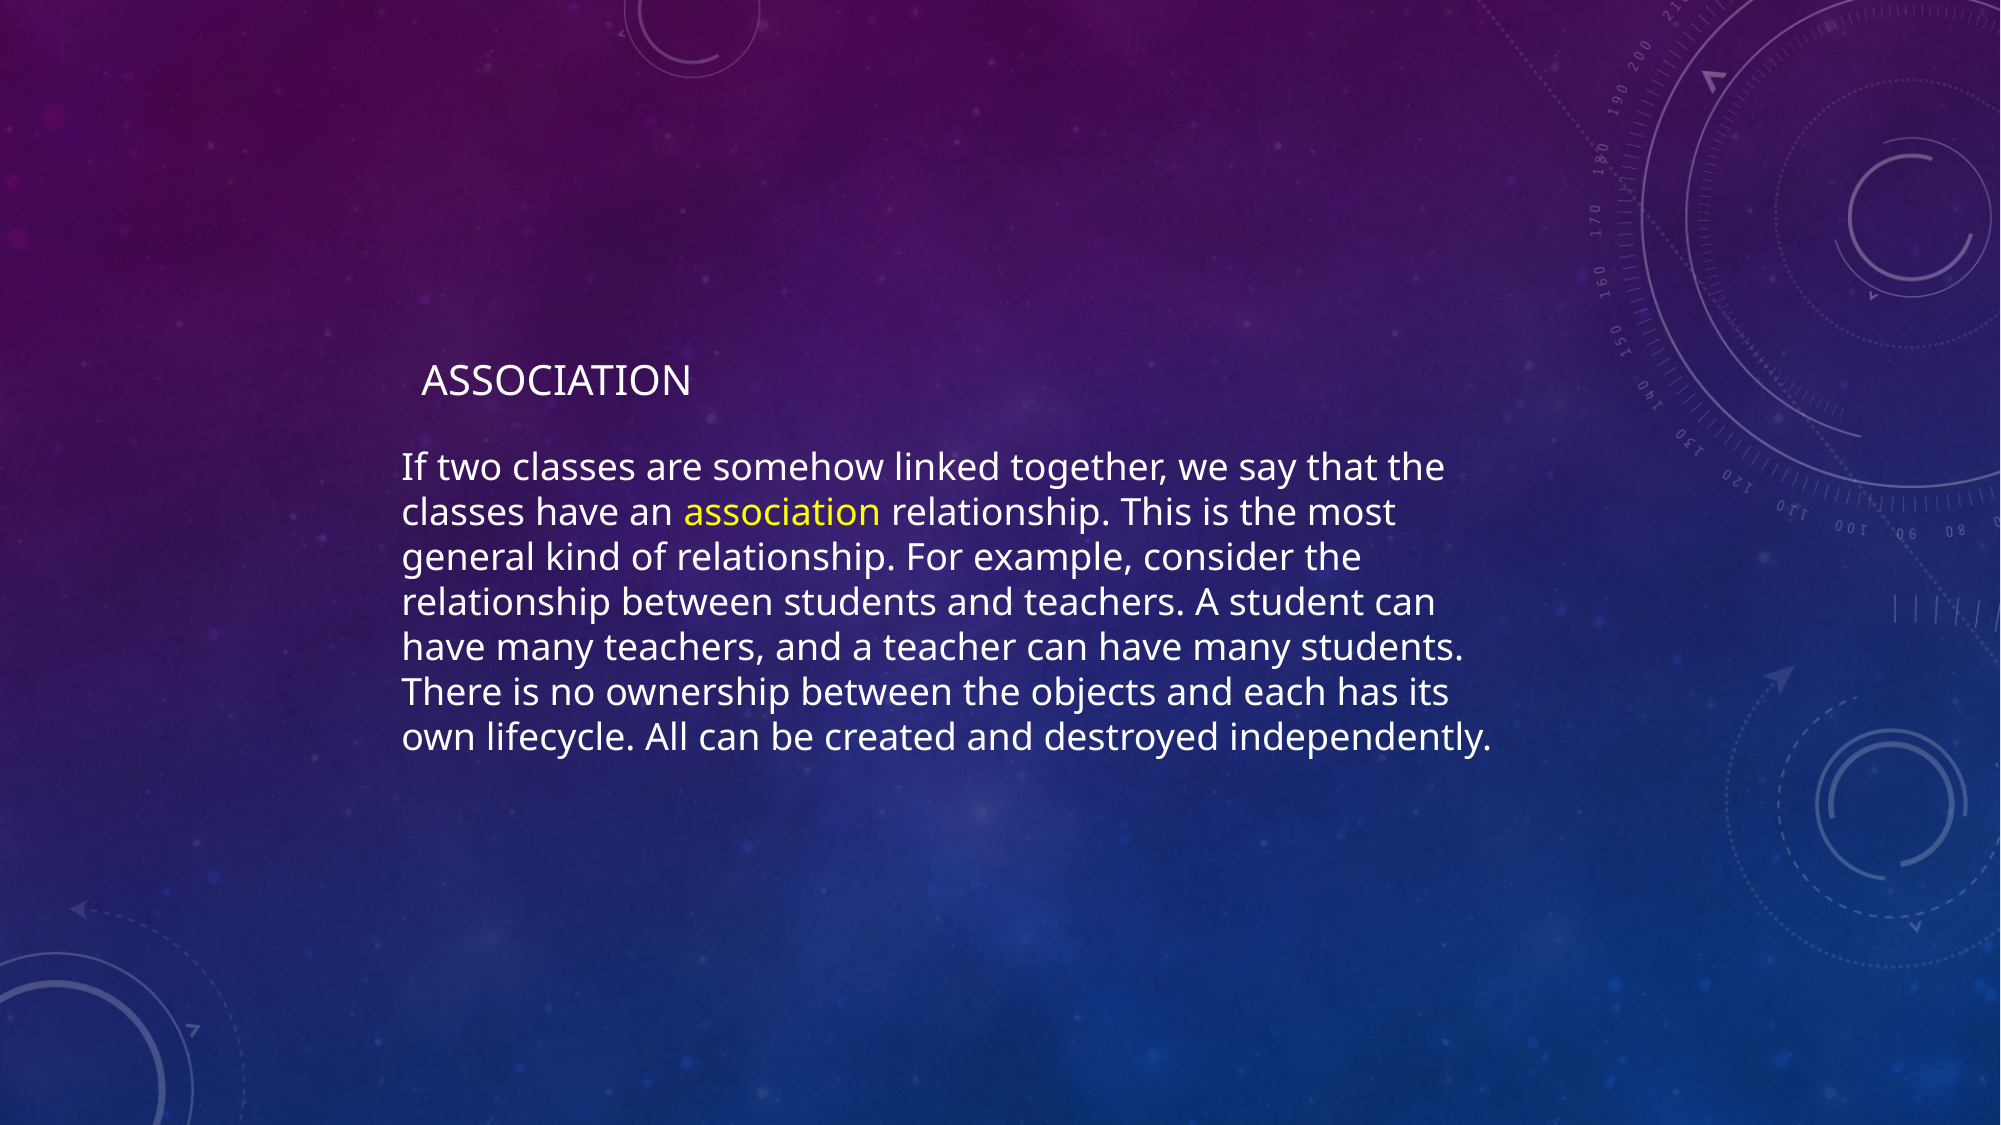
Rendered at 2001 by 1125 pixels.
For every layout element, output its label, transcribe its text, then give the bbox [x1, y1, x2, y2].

text_box If two classes are somehow linked together, we say that the classes have an association relationship. This is the most general kind of relationship. For example, consider the relationship between students and teachers. A student can have many teachers, and a teacher can have many students. There is no ownership between the objects and each has its own lifecycle. All can be created and destroyed independently. [386, 436, 1509, 766]
text_box ASSOCIATION [406, 346, 708, 412]
picture [0, 0, 2001, 1125]
